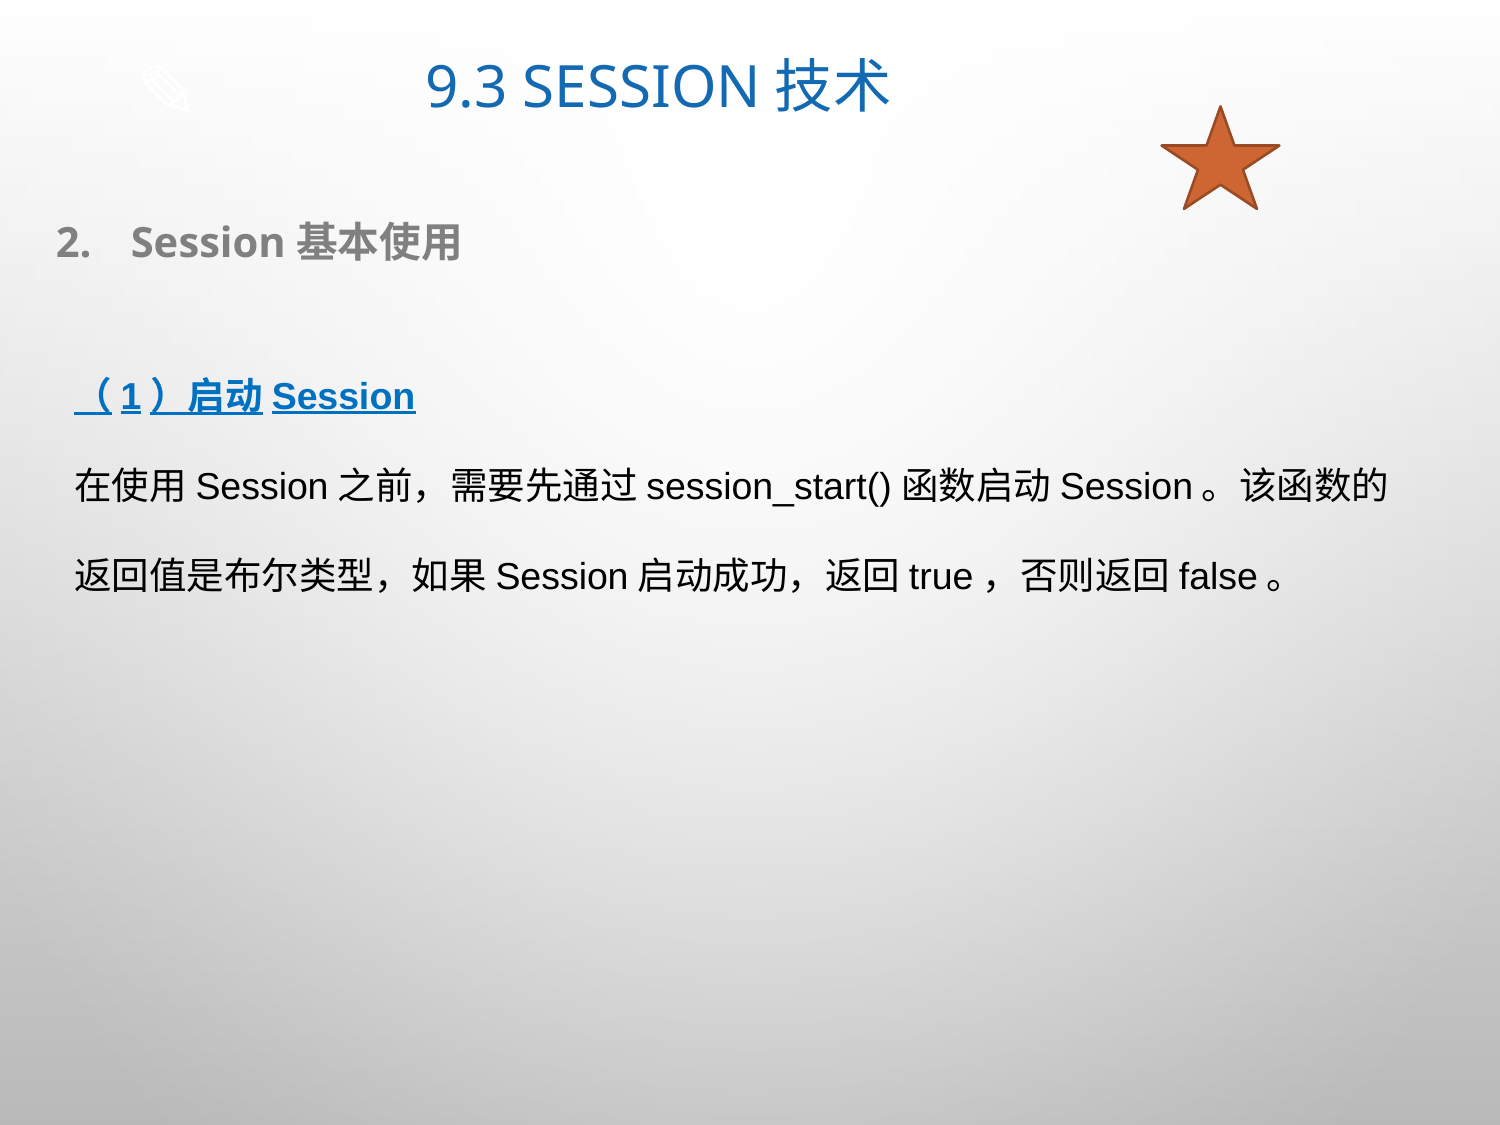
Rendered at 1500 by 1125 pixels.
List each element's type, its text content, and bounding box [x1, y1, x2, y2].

picture [0, 0, 1500, 1125]
text_box Session基本使用 [41, 208, 1424, 274]
text_box （1）启动Session 在使用Session之前，需要先通过session_start()函数启动Session。该函数的返回值是布尔类型，如果Session启动成功，返回true，否则返回false。 [59, 319, 1438, 605]
title 9.3 Session技术 [271, 25, 1046, 153]
text_box [1160, 105, 1281, 210]
